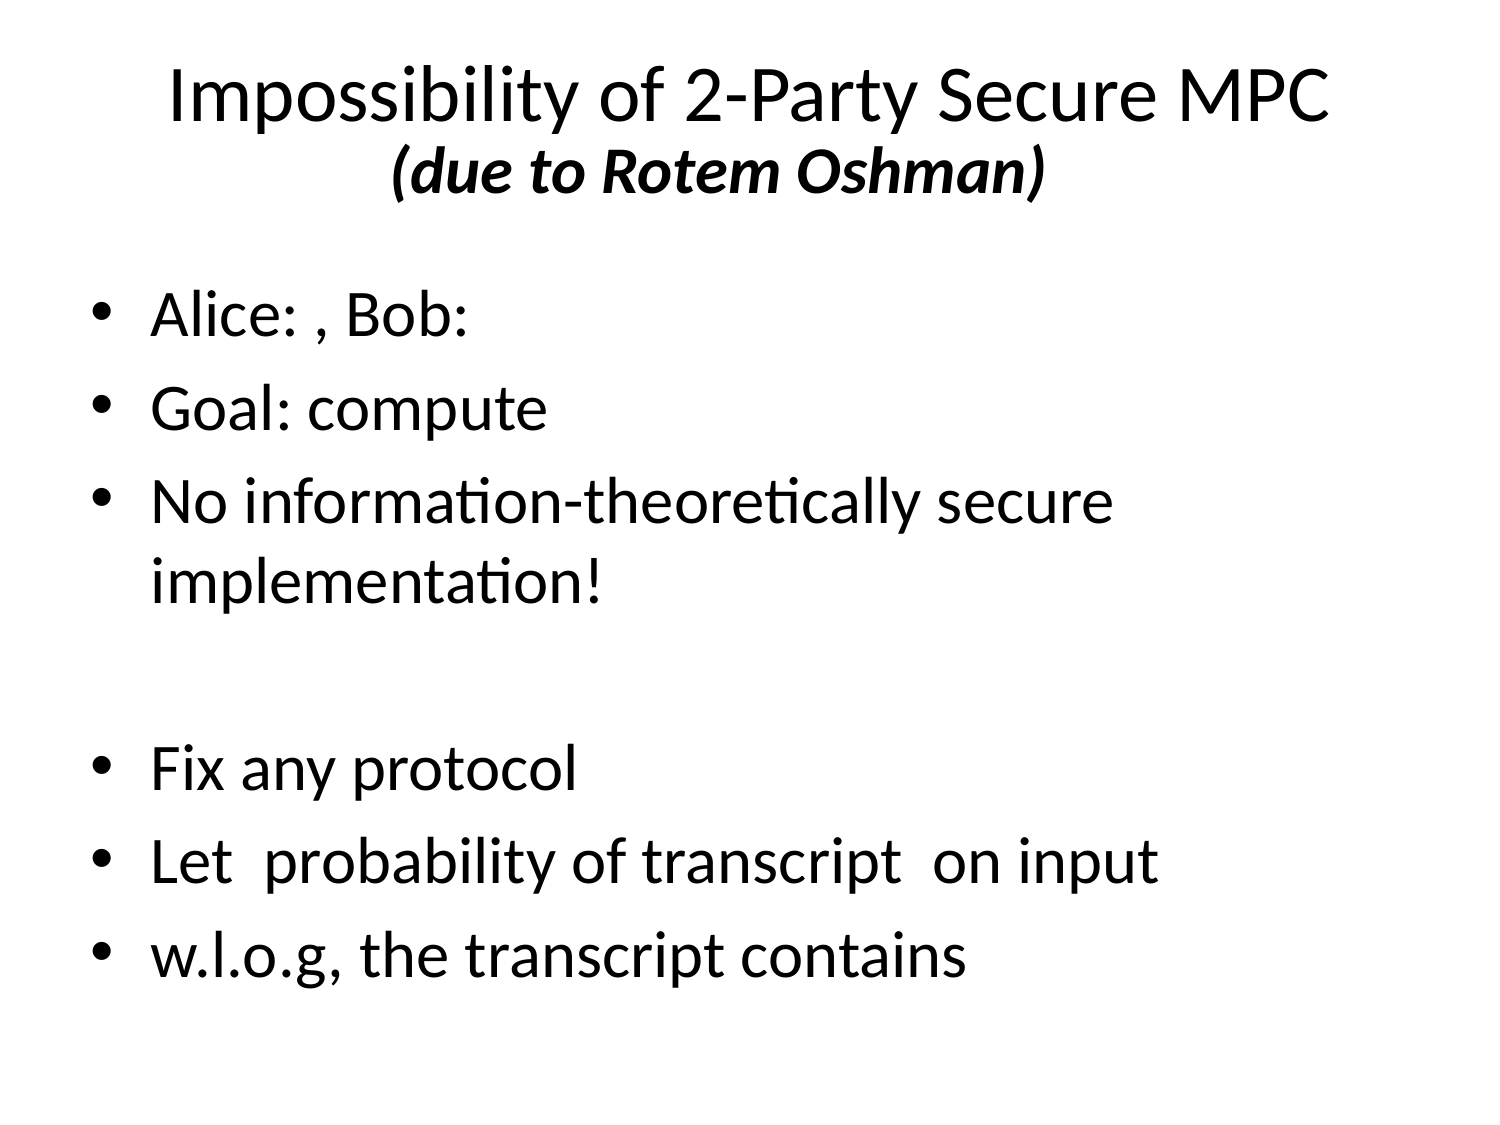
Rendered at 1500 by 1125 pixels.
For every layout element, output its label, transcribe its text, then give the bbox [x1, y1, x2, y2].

title Impossibility of 2-Party Secure MPC [75, 0, 1425, 183]
text_box (due to Rotem Oshman) [374, 120, 1125, 215]
